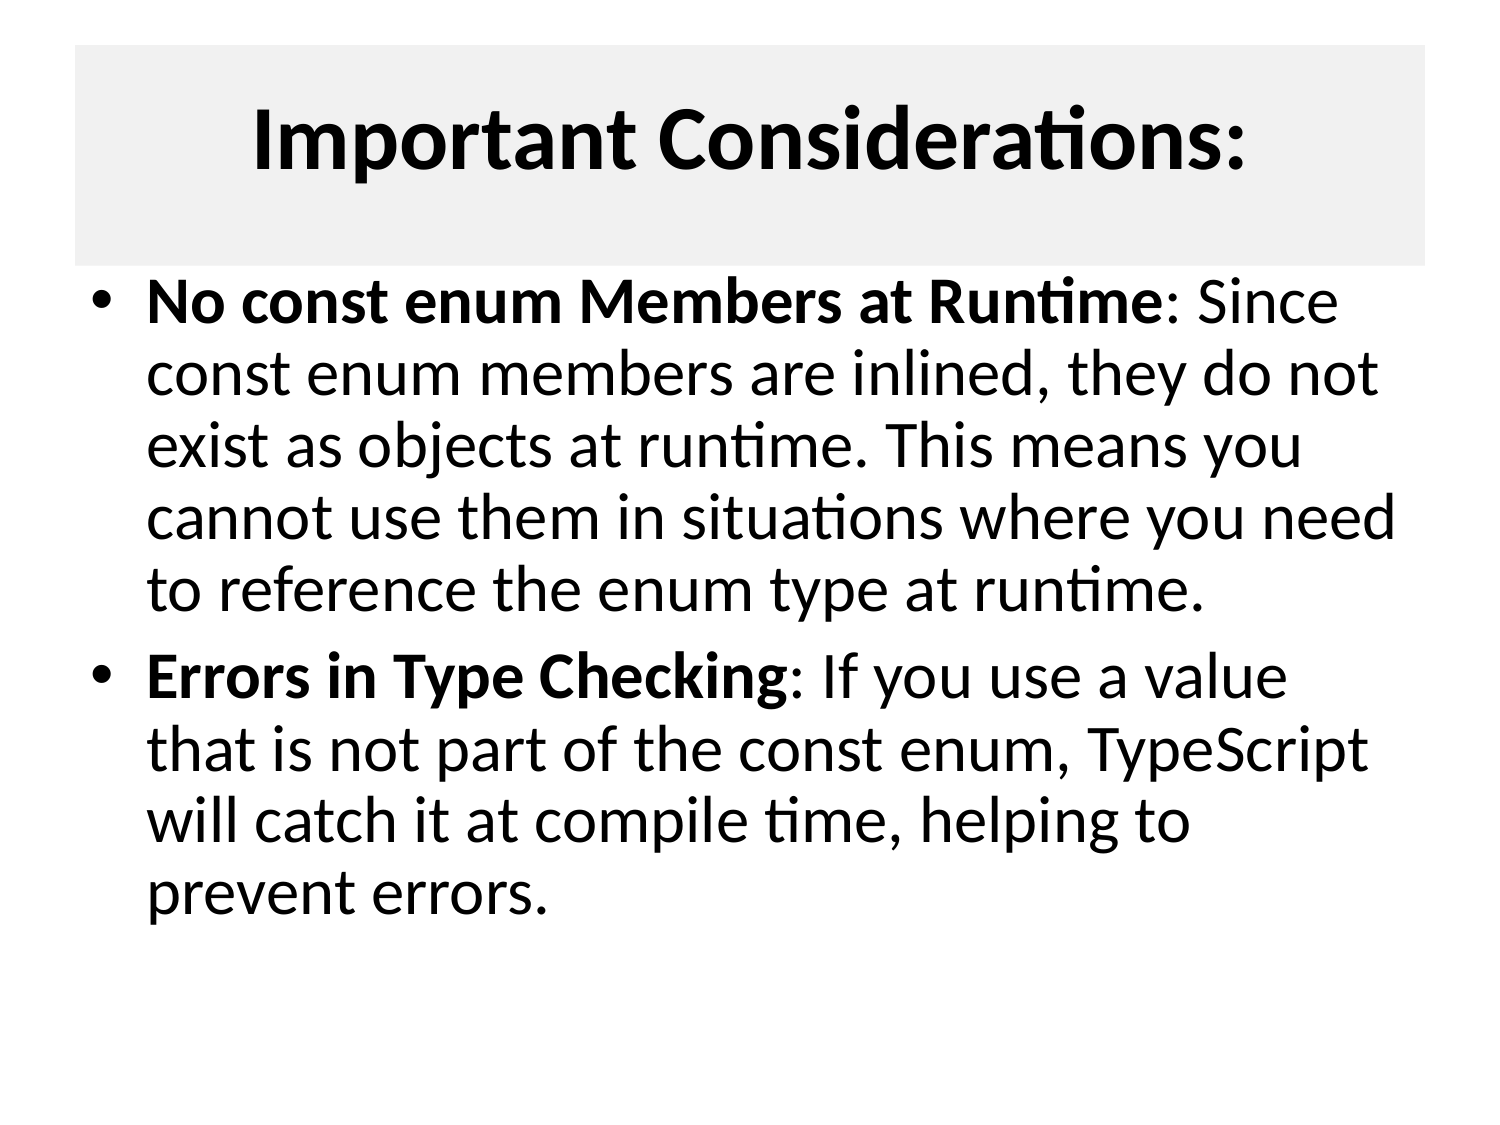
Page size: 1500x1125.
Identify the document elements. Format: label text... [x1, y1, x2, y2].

text_box No const enum Members at Runtime: Since const enum members are inlined, they do not exist as objects at runtime. This means you cannot use them in situations where you need to reference the enum type at runtime. Errors in Type Checking: If you use a value that is not part of the const enum, TypeScript will catch it at compile time, helping to prevent errors. [87, 255, 1403, 930]
title Important Considerations: [75, 45, 1425, 266]
